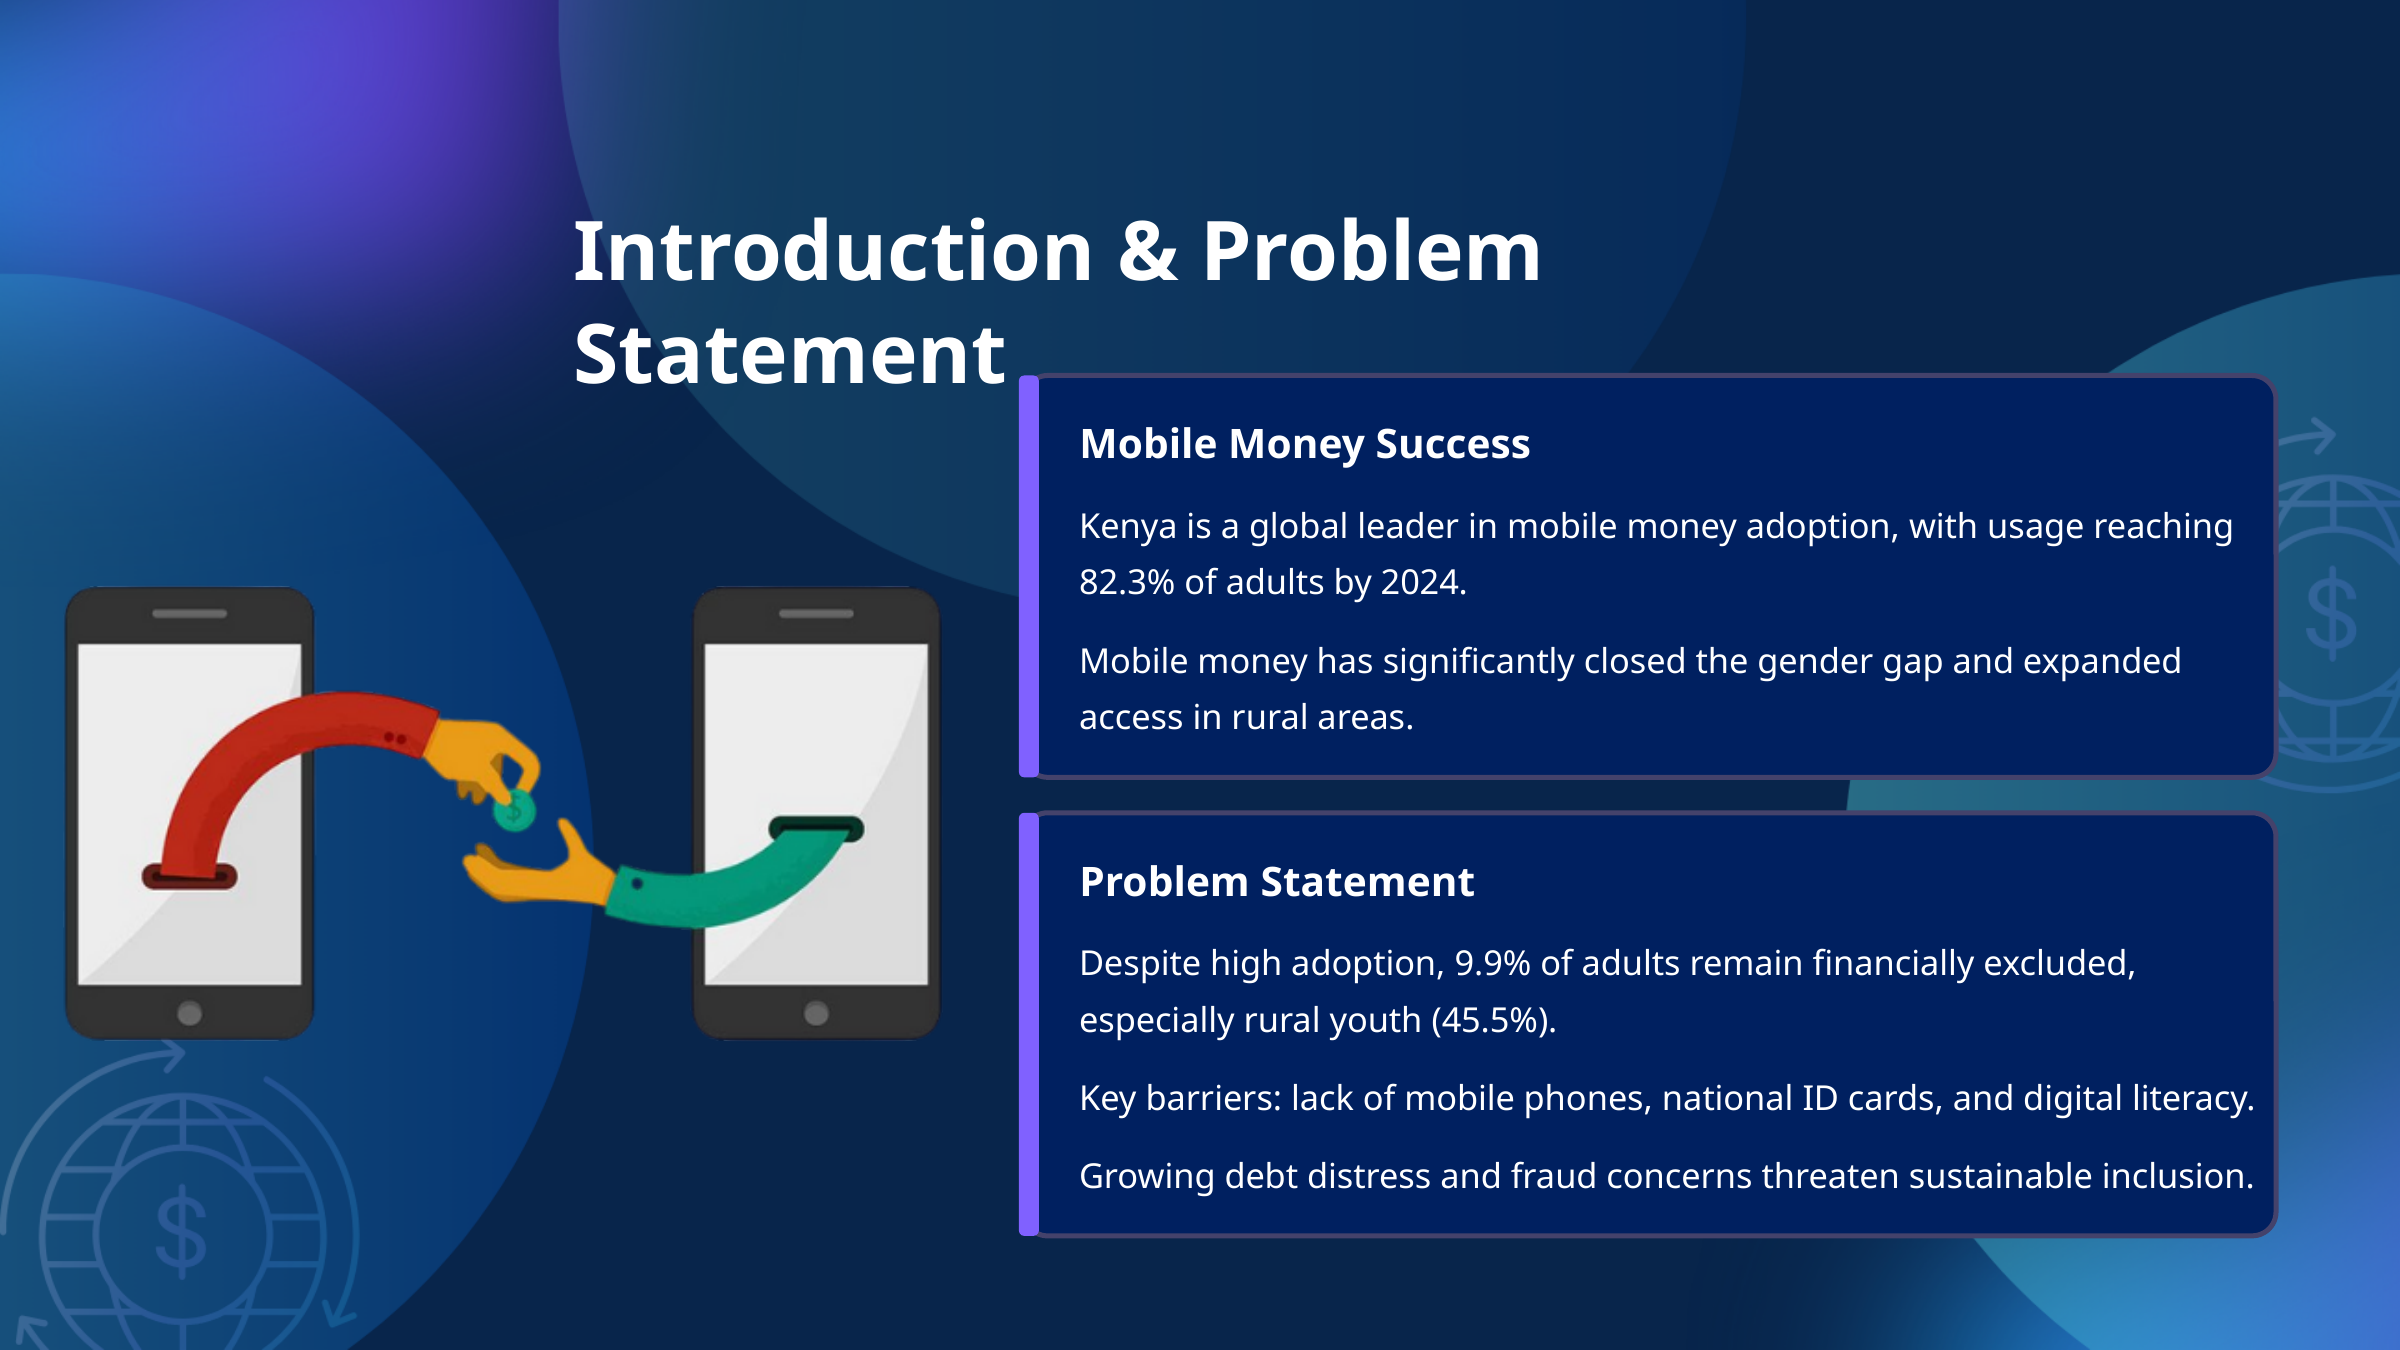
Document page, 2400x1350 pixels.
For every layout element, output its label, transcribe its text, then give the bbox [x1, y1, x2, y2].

text_box Mobile money has significantly closed the gender gap and expanded access in rural areas. [1079, 623, 2236, 737]
text_box Introduction & Problem Statement [573, 193, 1826, 315]
text_box Key barriers: lack of mobile phones, national ID cards, and digital literacy. [1079, 1060, 2236, 1118]
text_box Mobile Money Success [1079, 415, 1605, 468]
text_box [1018, 375, 1039, 778]
text_box [1018, 812, 1039, 1236]
picture [0, 0, 2400, 1350]
text_box Growing debt distress and fraud concerns threaten sustainable inclusion. [1079, 1138, 2236, 1196]
text_box Problem Statement [1079, 853, 1531, 906]
text_box Despite high adoption, 9.9% of adults remain financially excluded, especially rural youth (45.5%). [1079, 926, 2236, 1040]
text_box [1038, 812, 2277, 1236]
text_box [1038, 375, 2277, 778]
text_box Kenya is a global leader in mobile money adoption, with usage reaching 82.3% of adults by 2024. [1079, 489, 2236, 603]
